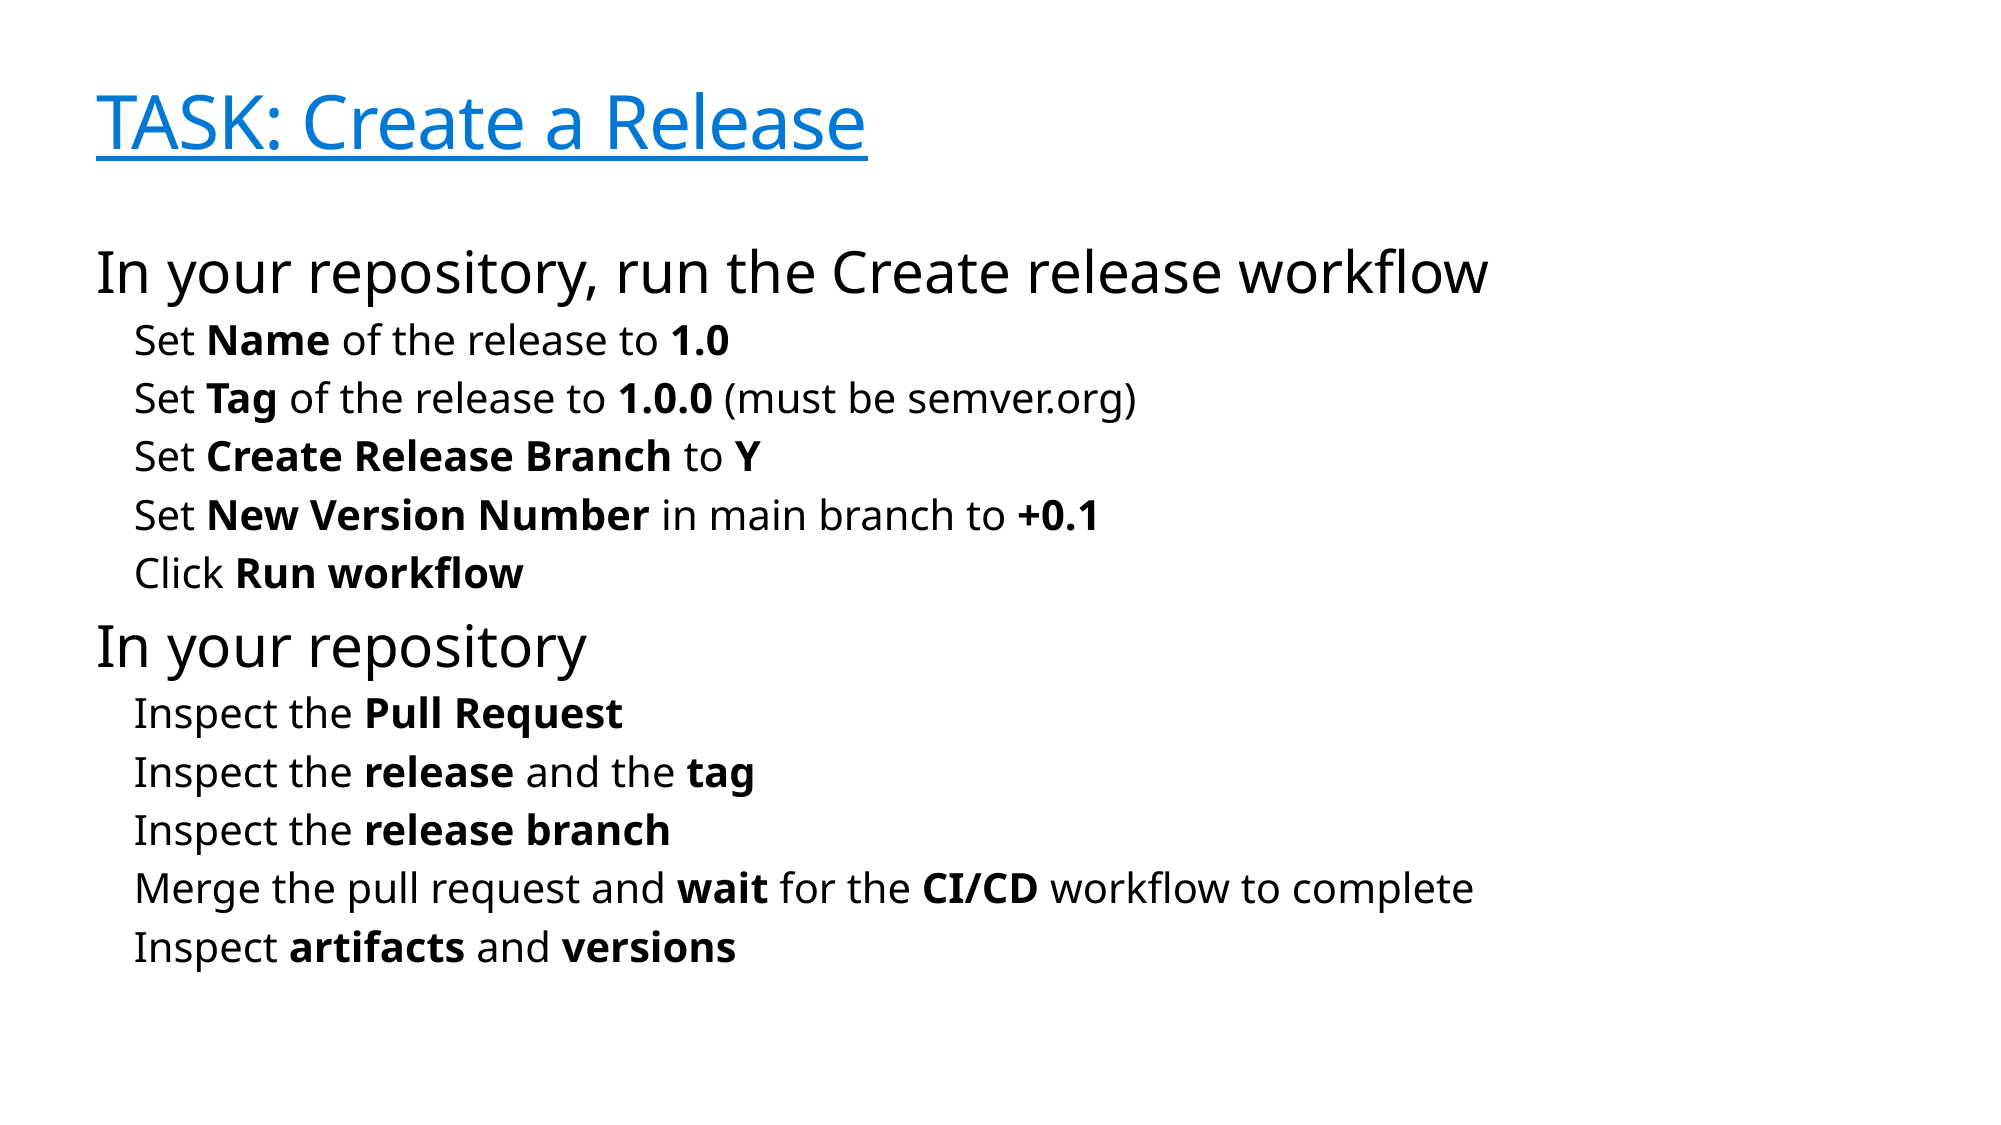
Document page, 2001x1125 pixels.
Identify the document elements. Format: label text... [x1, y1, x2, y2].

title TASK: Create a Release [96, 75, 1904, 166]
list In your repository, run the Create release workflow Set Name of the release to 1.0 Set Tag of the release to 1.0.0 (must be semver.org) Set Create Release Branch to Y Set New Version Number in main branch to +0.1 Click Run workflow In your repository Inspect the Pull Request Inspect the release and the tag Inspect the release branch Merge the pull request and wait for the CI/CD workflow to complete Inspect artifacts and versions [96, 235, 1904, 1058]
